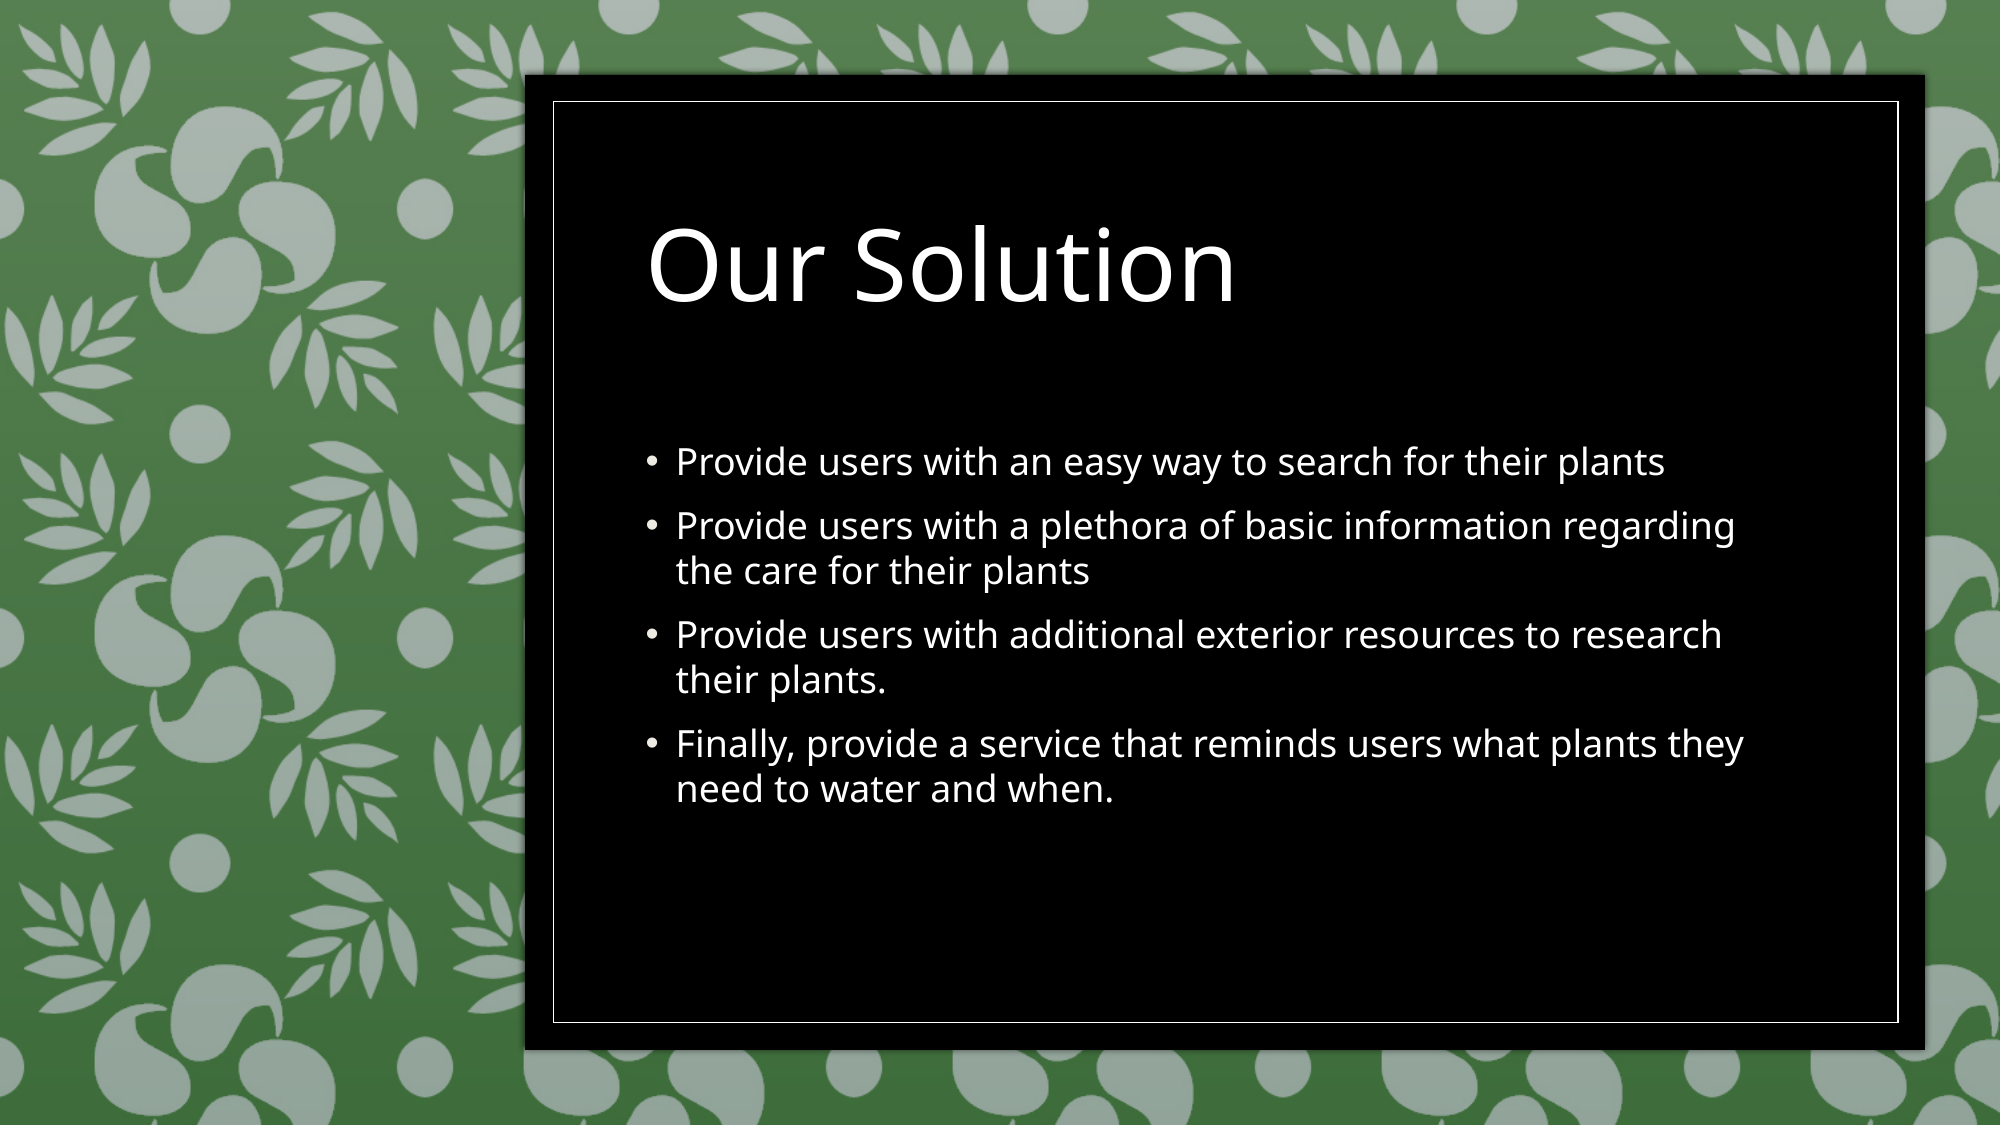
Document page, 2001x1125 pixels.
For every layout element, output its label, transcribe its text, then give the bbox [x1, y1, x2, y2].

text_box [525, 74, 1925, 1050]
list Provide users with an easy way to search for their plants Provide users with a plethora of basic information regarding the care for their plants Provide users with additional exterior resources to research their plants. Finally, provide a service that reminds users what plants they need to water and when. [630, 430, 1820, 945]
text_box [0, 0, 2000, 1125]
title Our Solution [630, 144, 1848, 394]
text_box [553, 101, 1899, 1023]
